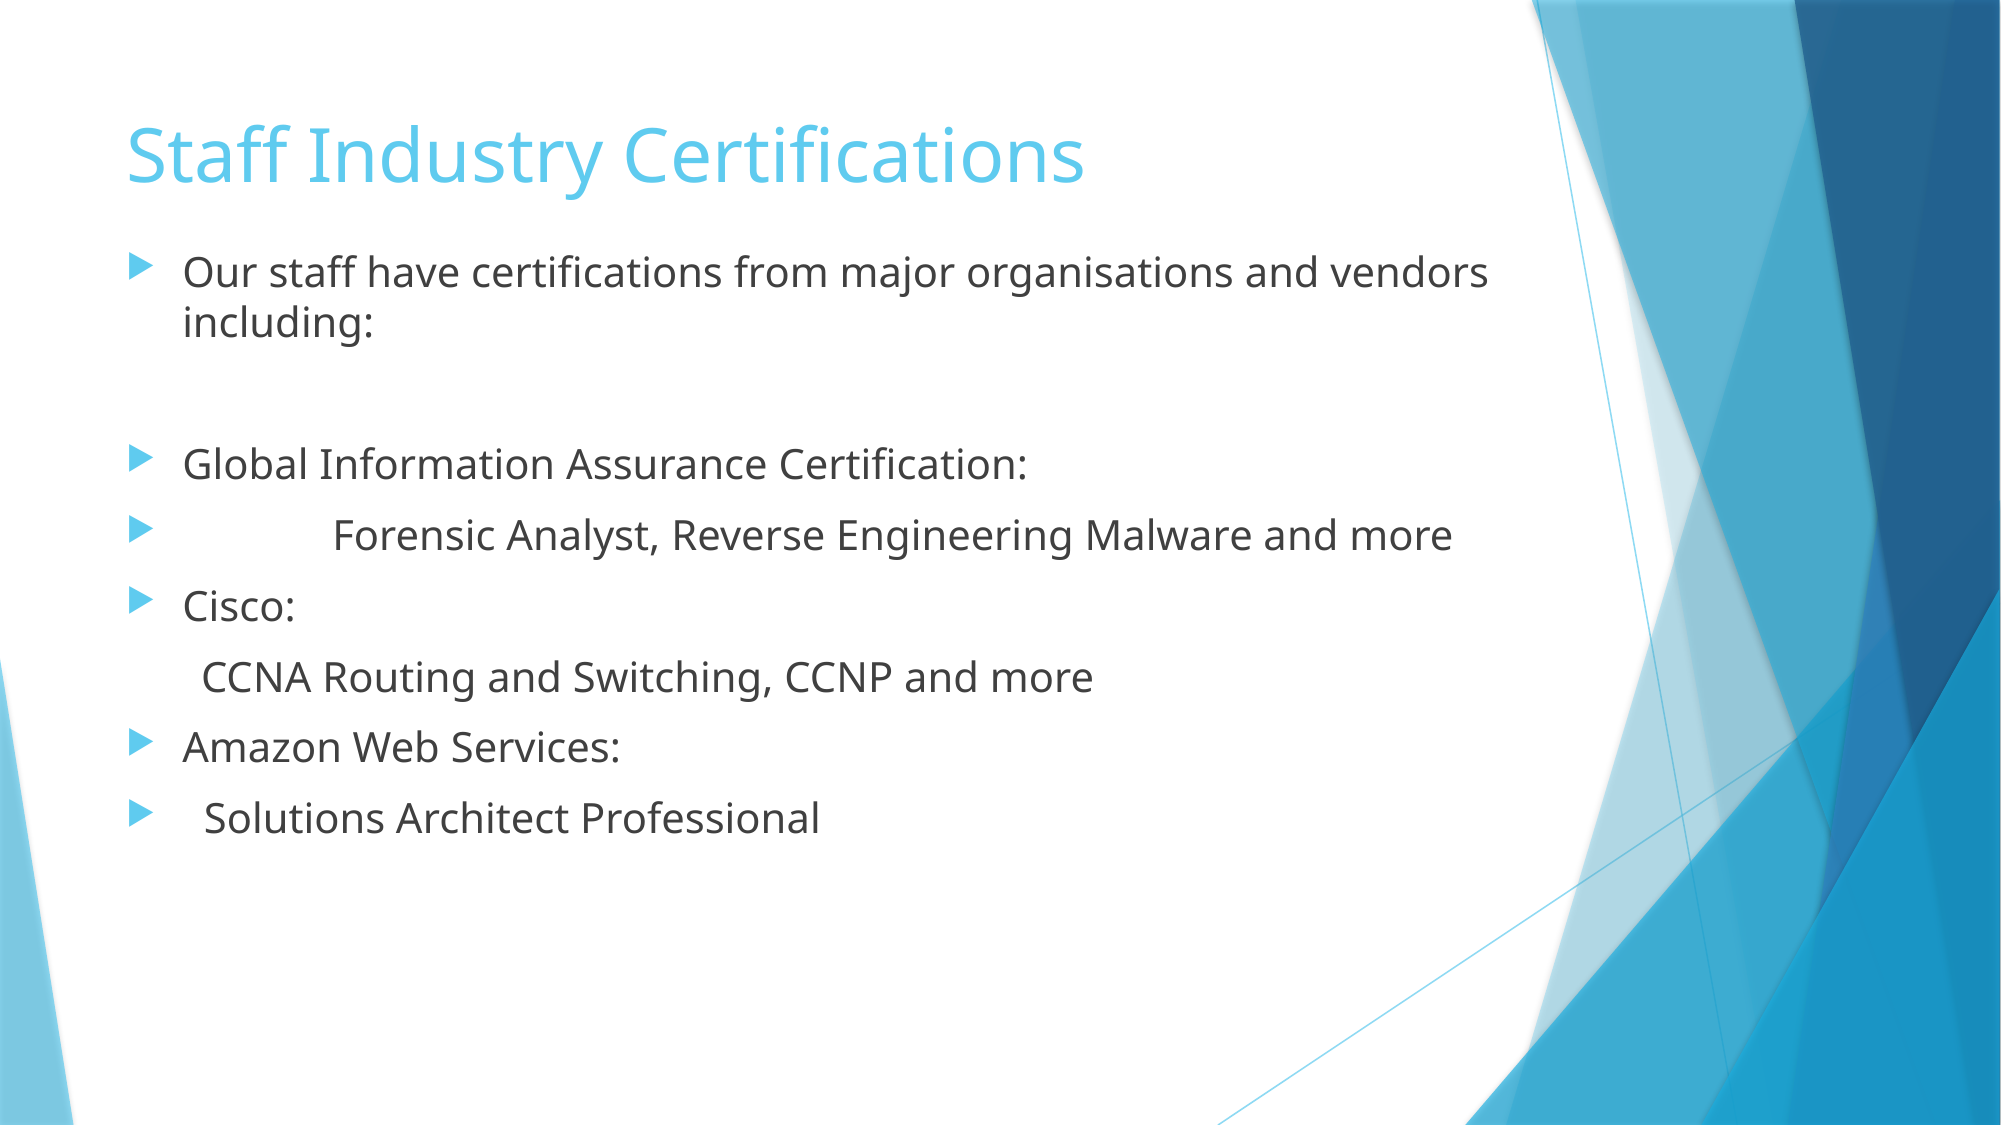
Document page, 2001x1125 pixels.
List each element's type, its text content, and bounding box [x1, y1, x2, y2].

title Staff Industry Certifications [111, 99, 1522, 238]
list Our staff have certifications from major organisations and vendors including: Global Information Assurance Certification: Forensic Analyst, Reverse Engineering Malware and more Cisco: CCNA Routing and Switching, CCNP and more Amazon Web Services: Solutions Architect Professional [111, 238, 1522, 876]
